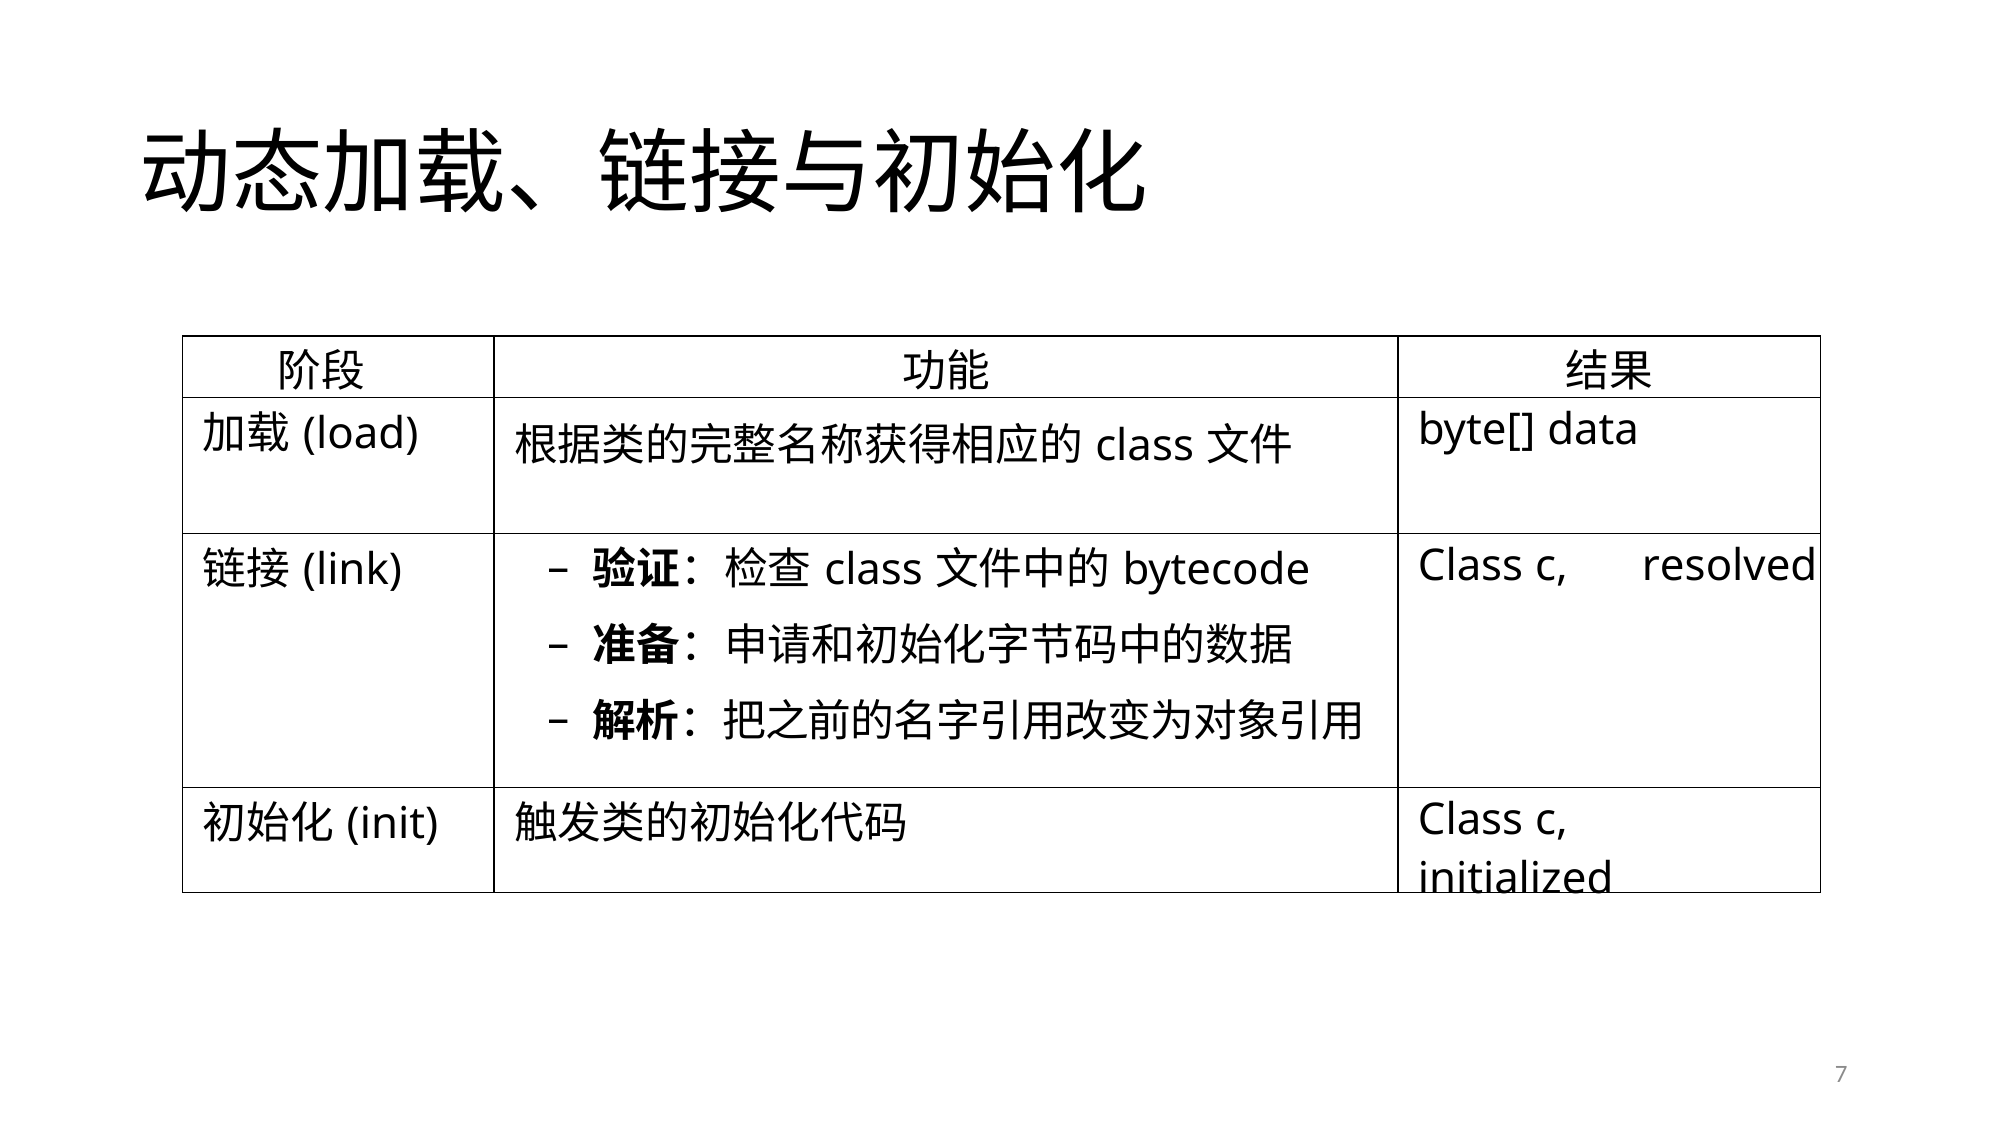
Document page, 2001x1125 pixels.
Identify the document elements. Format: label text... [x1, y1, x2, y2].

table_cell 初始化(init) [183, 788, 493, 892]
table_header 功能 [495, 337, 1397, 397]
table_header 结果 [1399, 337, 1820, 397]
table_cell 链接(link) [183, 534, 493, 787]
table_cell Class c, initialized [1399, 788, 1820, 892]
table_cell 验证：检查class文件中的bytecode 准备：申请和初始化字节码中的数据 解析：把之前的名字引用改变为对象引用 [495, 534, 1397, 787]
table_cell 根据类的完整名称获得相应的class文件 [495, 398, 1397, 533]
slide_number 7 [1412, 1042, 1863, 1103]
table_cell Class c, resolved [1399, 534, 1820, 787]
table_cell 触发类的初始化代码 [495, 788, 1397, 892]
table_cell byte[] data [1399, 398, 1820, 533]
table_cell 加载(load) [183, 398, 493, 533]
table_header 阶段 [183, 337, 493, 397]
title 动态加载、链接与初始化 [137, 74, 1863, 263]
